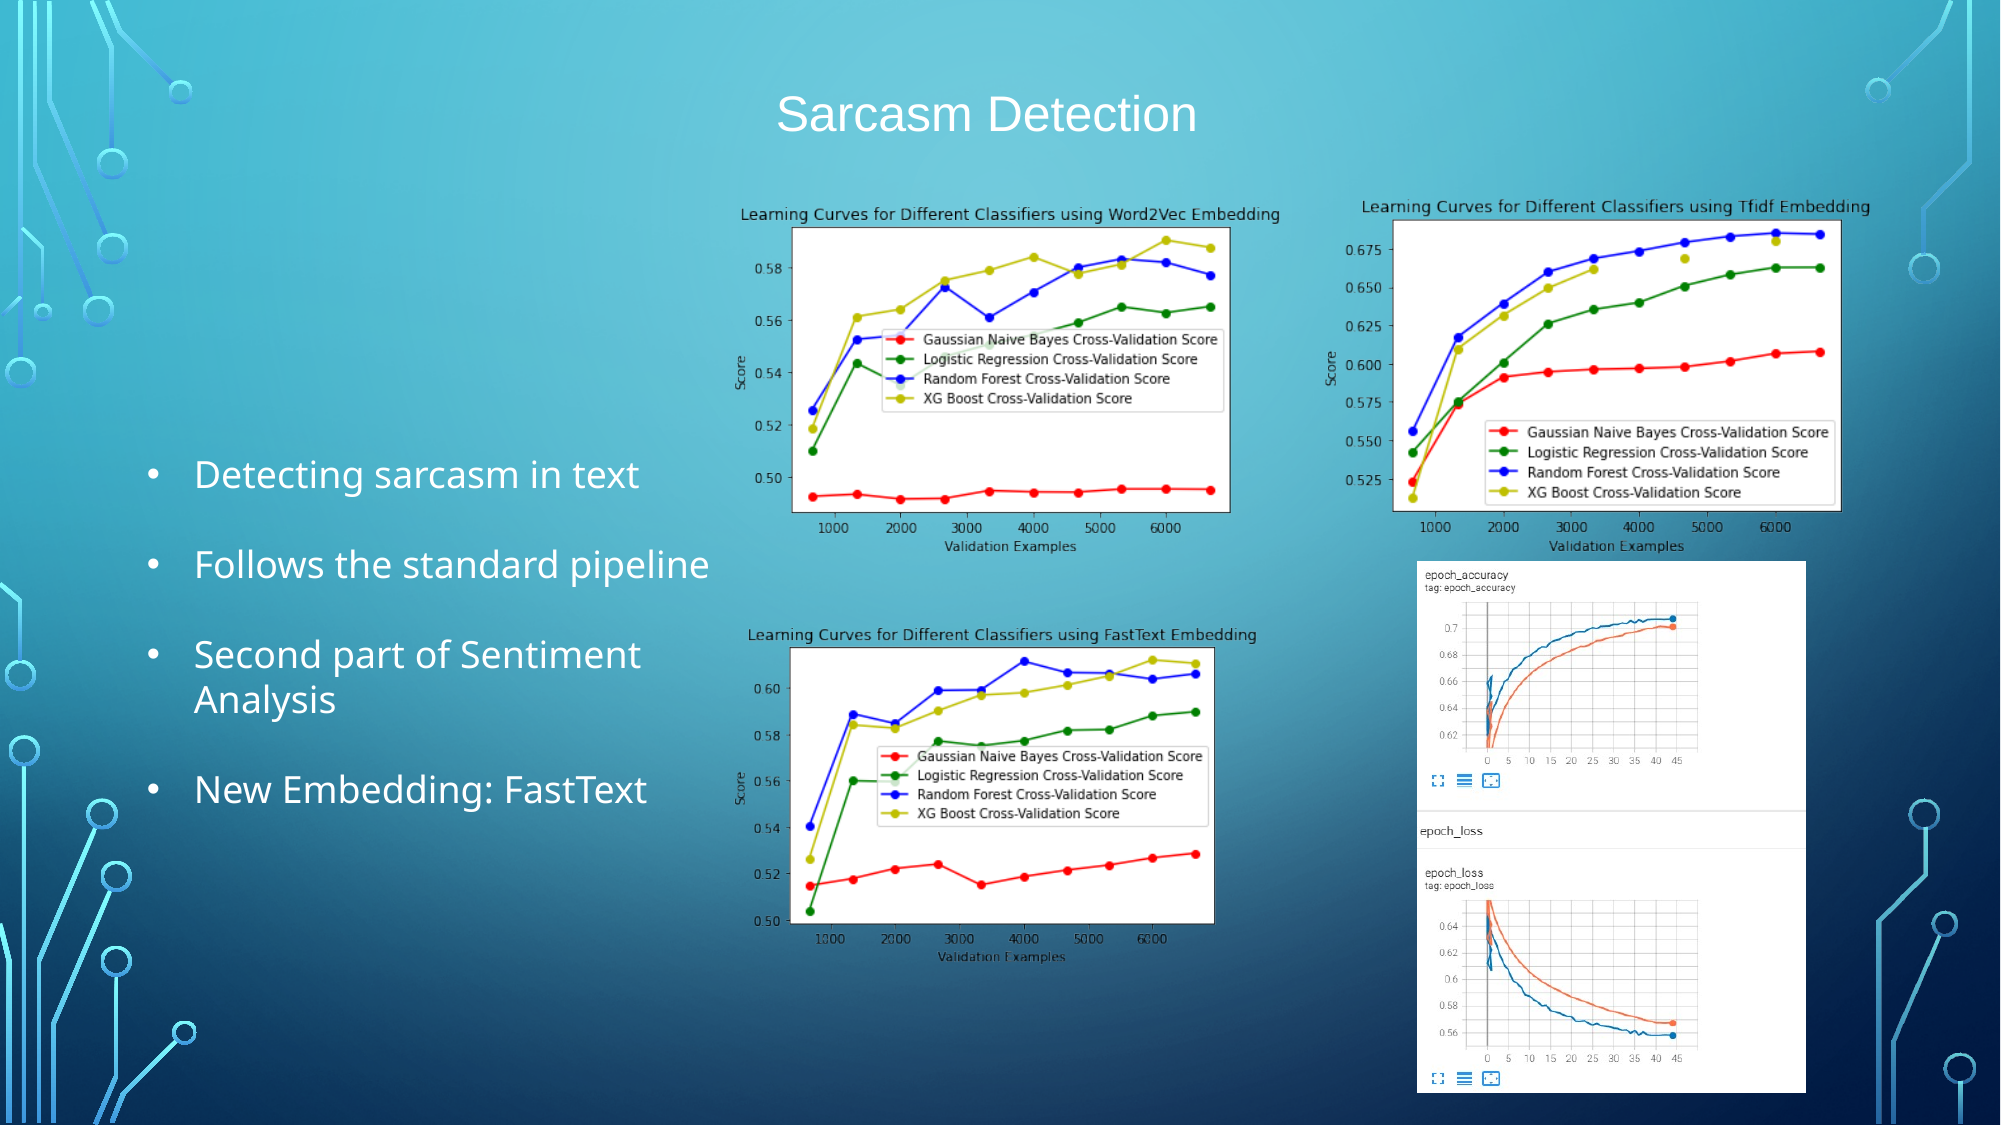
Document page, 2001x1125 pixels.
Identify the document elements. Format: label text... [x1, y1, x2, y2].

picture [725, 619, 1265, 972]
text_box Detecting sarcasm in text Follows the standard pipeline Second part of Sentiment Analysis New Embedding: FastText [132, 444, 727, 819]
text_box Sarcasm Detection [761, 73, 1239, 149]
picture [725, 198, 1290, 563]
picture [1316, 190, 1880, 1093]
